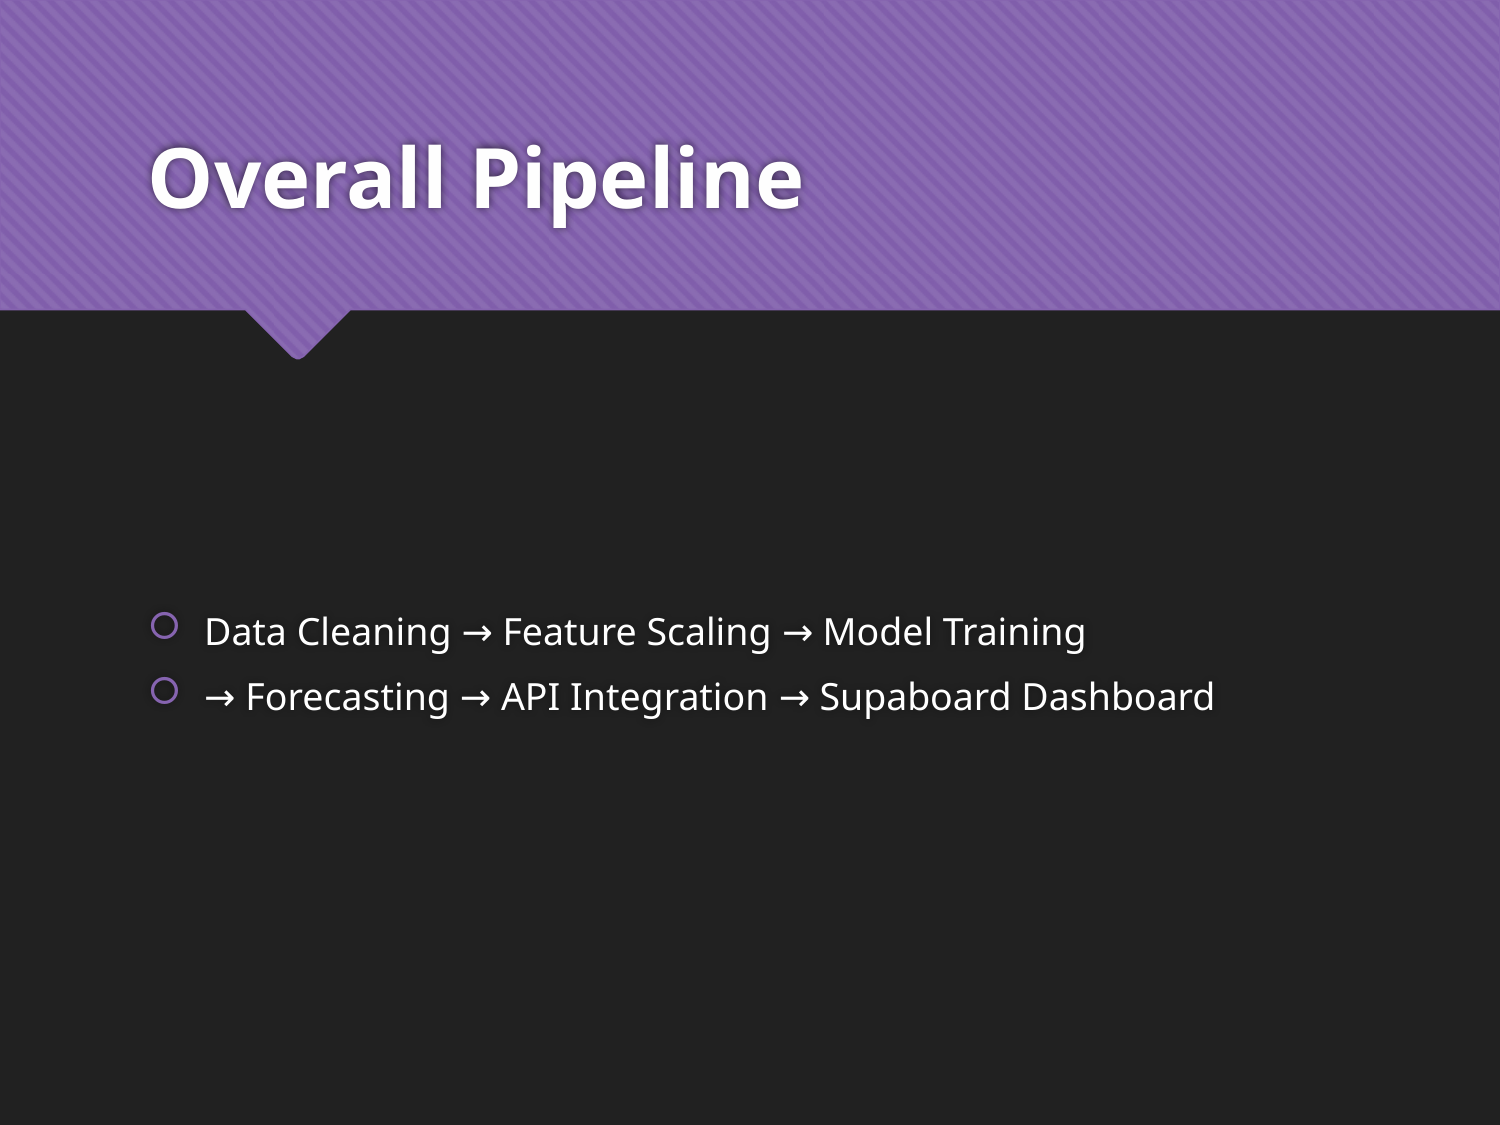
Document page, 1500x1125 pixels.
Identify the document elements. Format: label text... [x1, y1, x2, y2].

title Overall Pipeline [132, 73, 1368, 233]
list Data Cleaning → Feature Scaling → Model Training → Forecasting → API Integration → Supaboard Dashboard [132, 364, 1368, 962]
